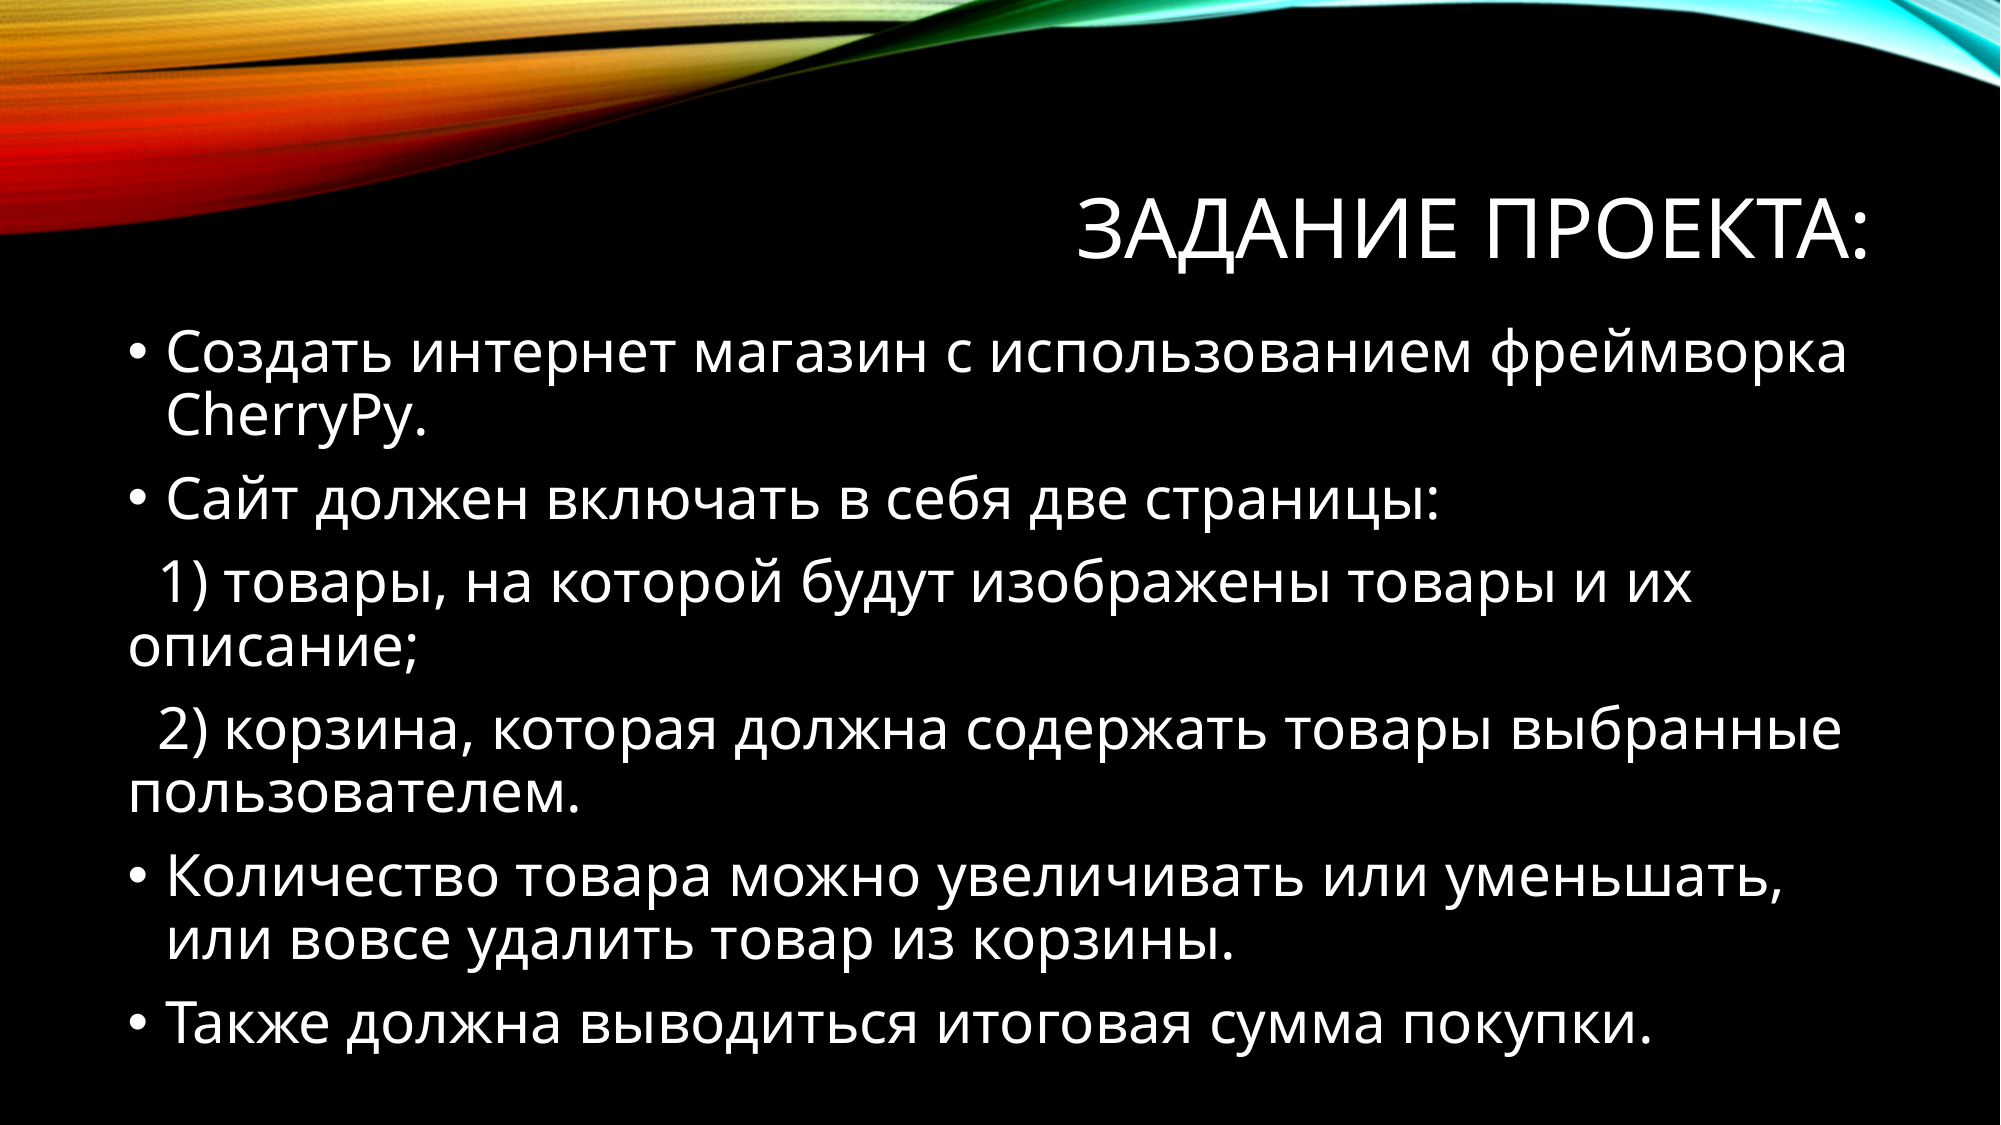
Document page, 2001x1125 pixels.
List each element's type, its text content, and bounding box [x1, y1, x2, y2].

list Создать интернет магазин с использованием фреймворка CherryPy. Сайт должен включать в себя две страницы: 1) товары, на которой будут изображены товары и их описание; 2) корзина, которая должна содержать товары выбранные пользователем. Количество товара можно увеличивать или уменьшать, или вовсе удалить товар из корзины. Также должна выводиться итоговая сумма покупки. [112, 314, 1888, 1067]
title Задание проекта: [474, 125, 1888, 314]
picture [0, 0, 2000, 237]
